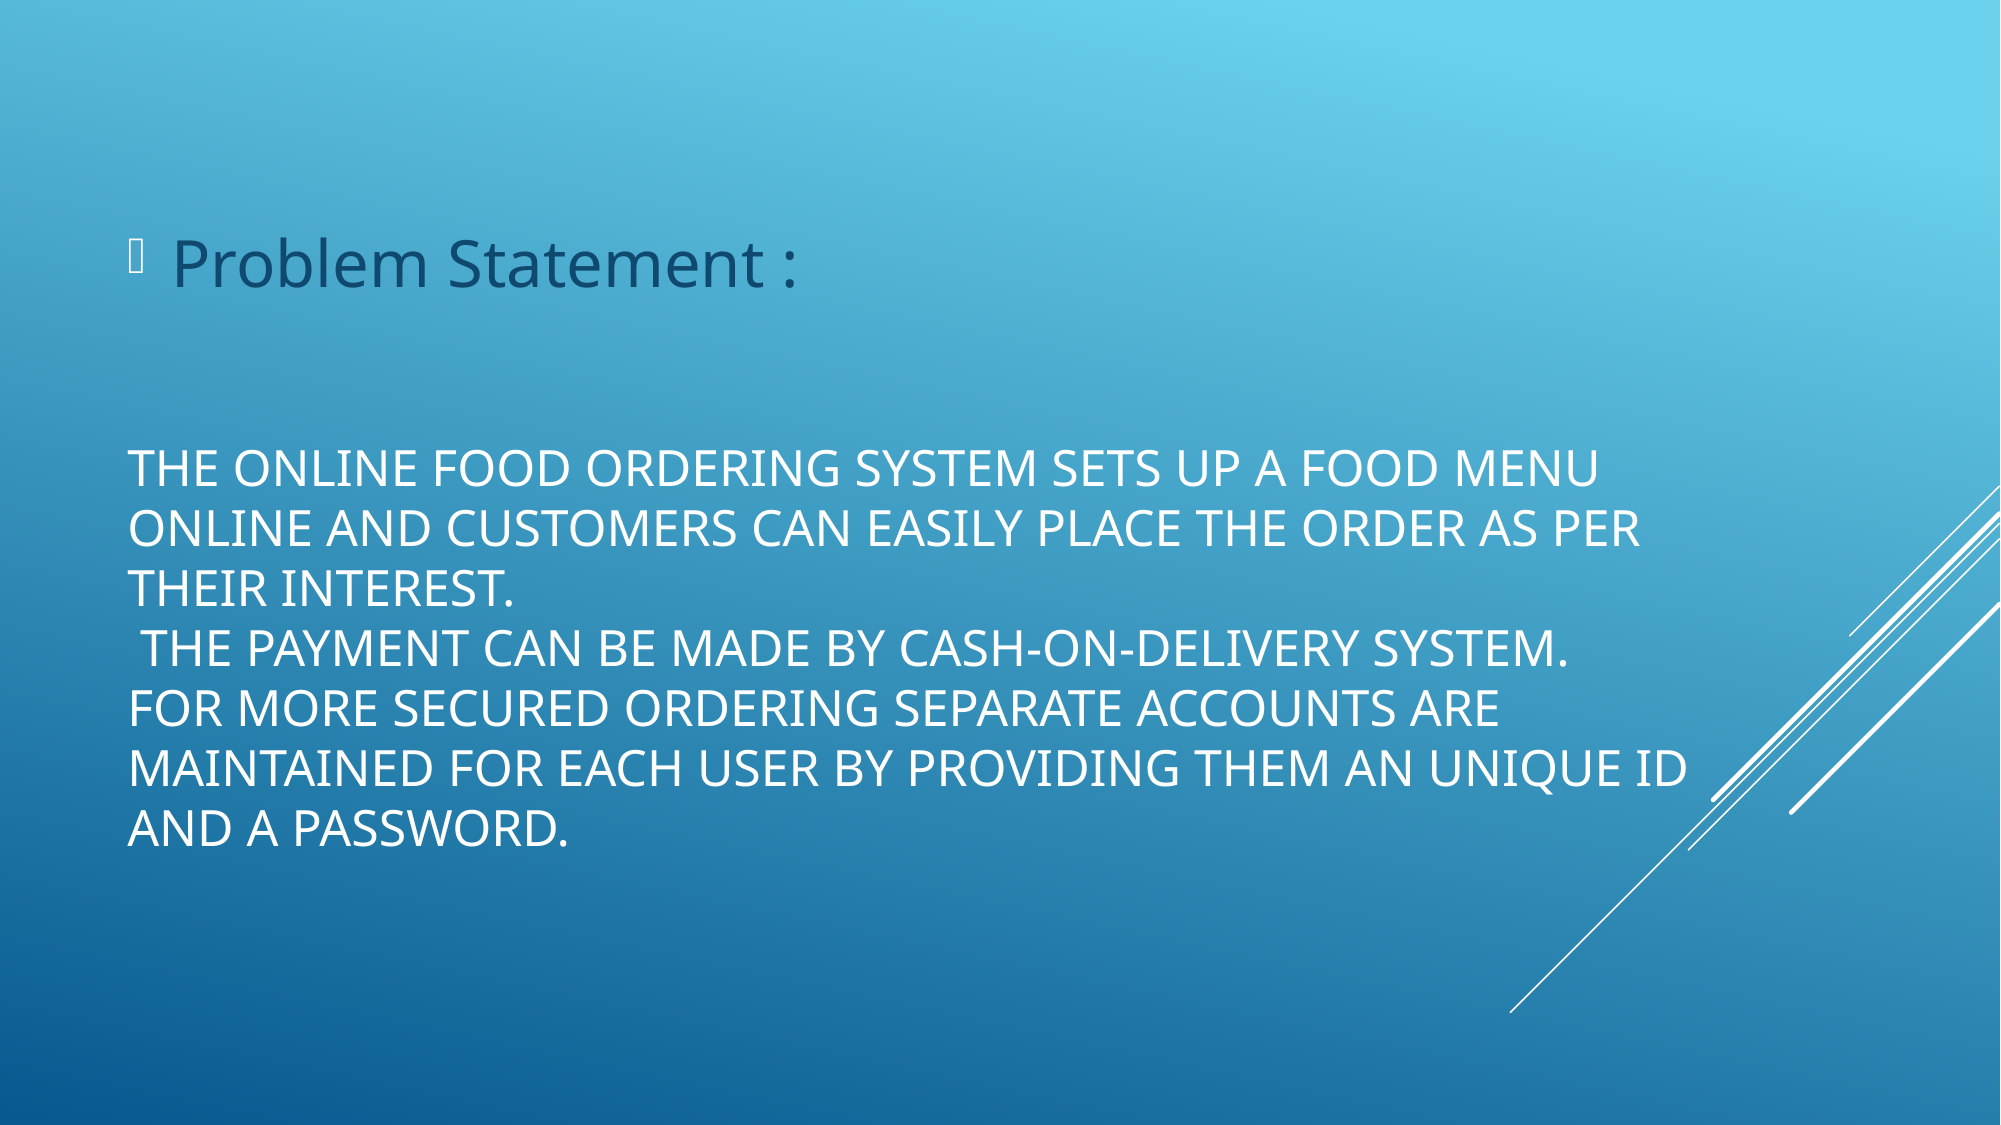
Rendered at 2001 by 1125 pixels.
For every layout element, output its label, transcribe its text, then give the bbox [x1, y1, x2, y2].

list Problem Statement : [112, 112, 1805, 310]
title The online food ordering system sets up a food menu online and customers can easily place the order as per their interest. The payment can be made by cash-on-delivery system. For more secured ordering separate accounts are maintained for each user by providing them an unique ID and a password. [112, 310, 1750, 984]
